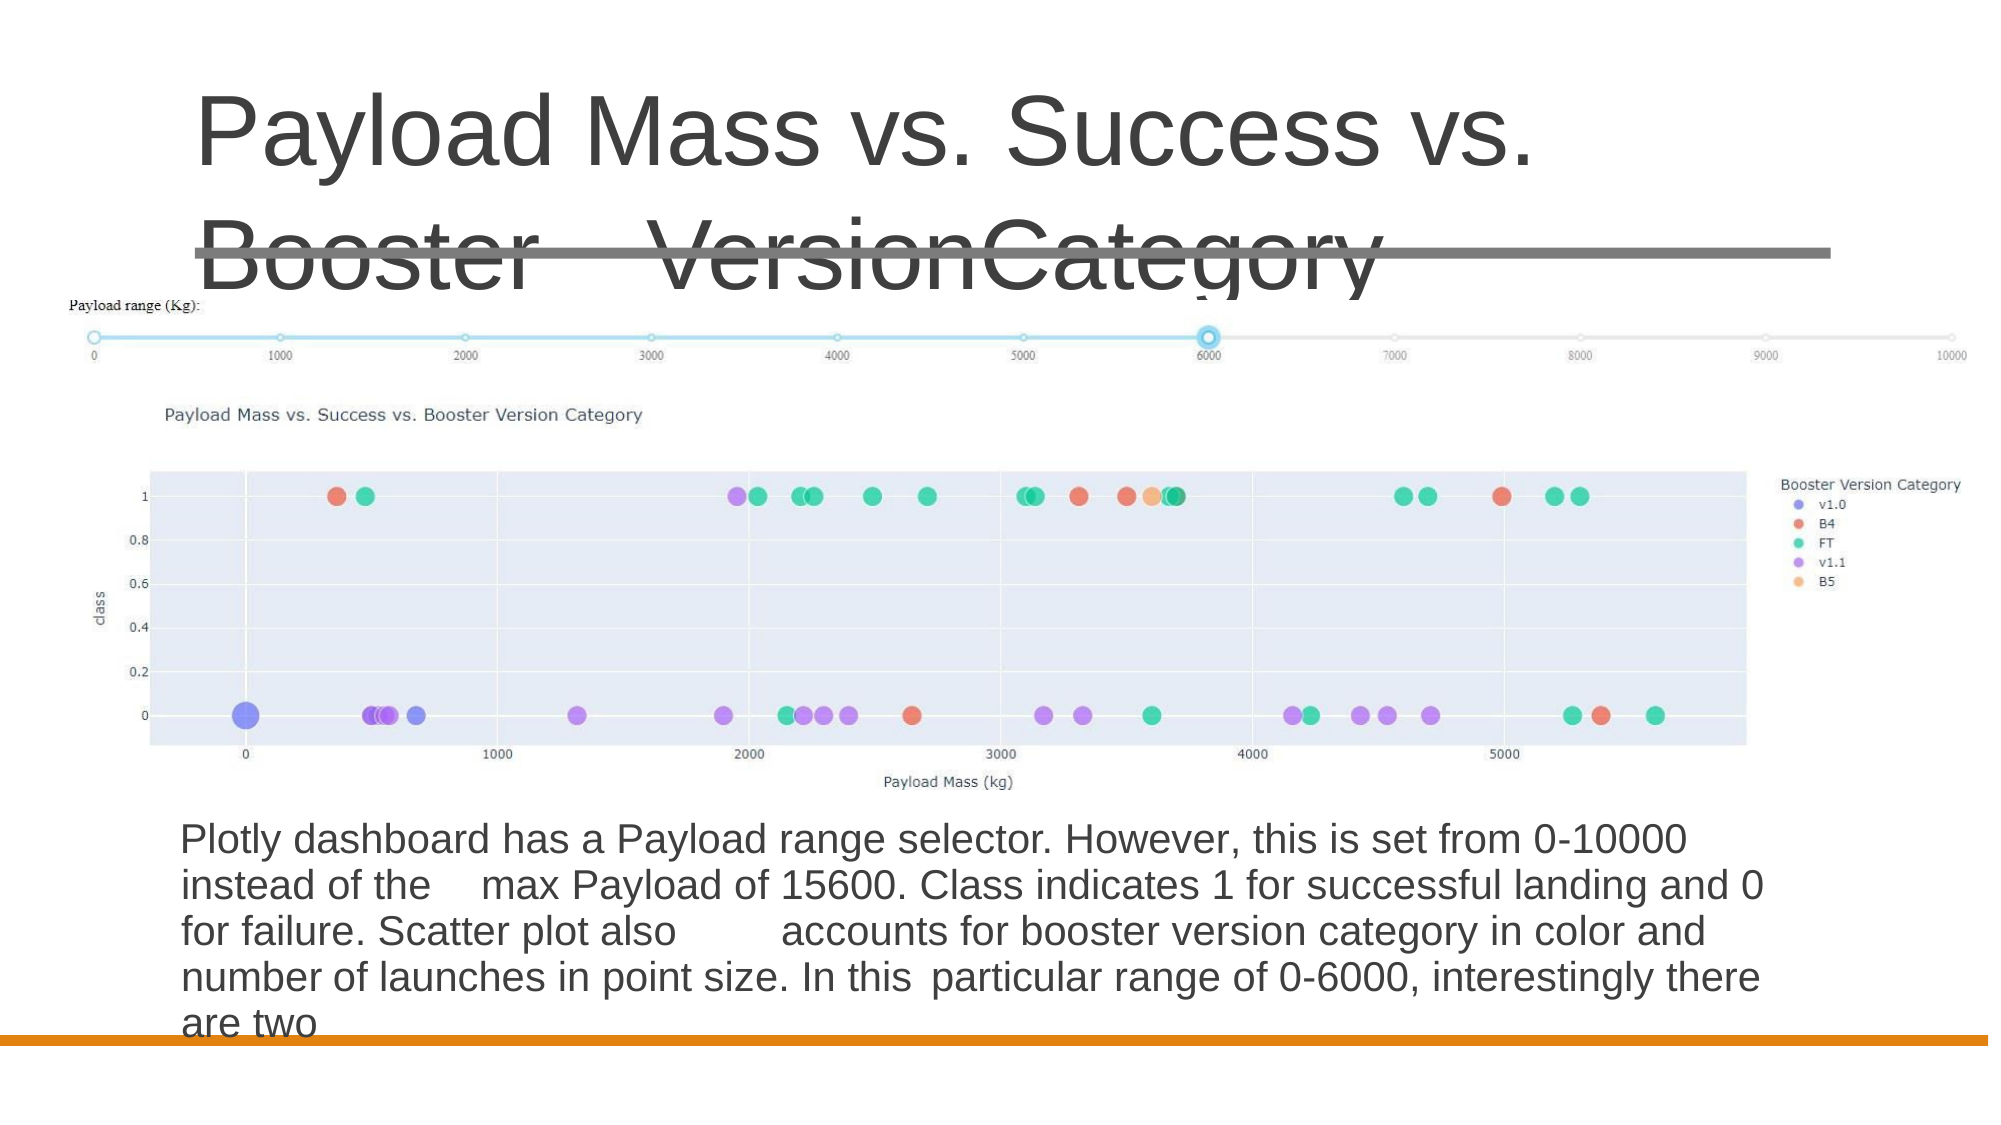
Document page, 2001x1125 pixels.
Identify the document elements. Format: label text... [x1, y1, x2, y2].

text_box [194, 247, 1831, 259]
text_box Payload Mass vs. Success vs. Booster VersionCategory [192, 62, 1543, 299]
text_box Plotly dashboard has a Payload range selector. However, this is set from 0-10000 instead of the max Payload of 15600. Class indicates 1 for successful landing and 0 for failure. Scatter plot also accounts for booster version category in color and number of launches in point size. In this particular range of 0-6000, interestingly there are two [177, 817, 1777, 1047]
text_box [68, 299, 1967, 790]
